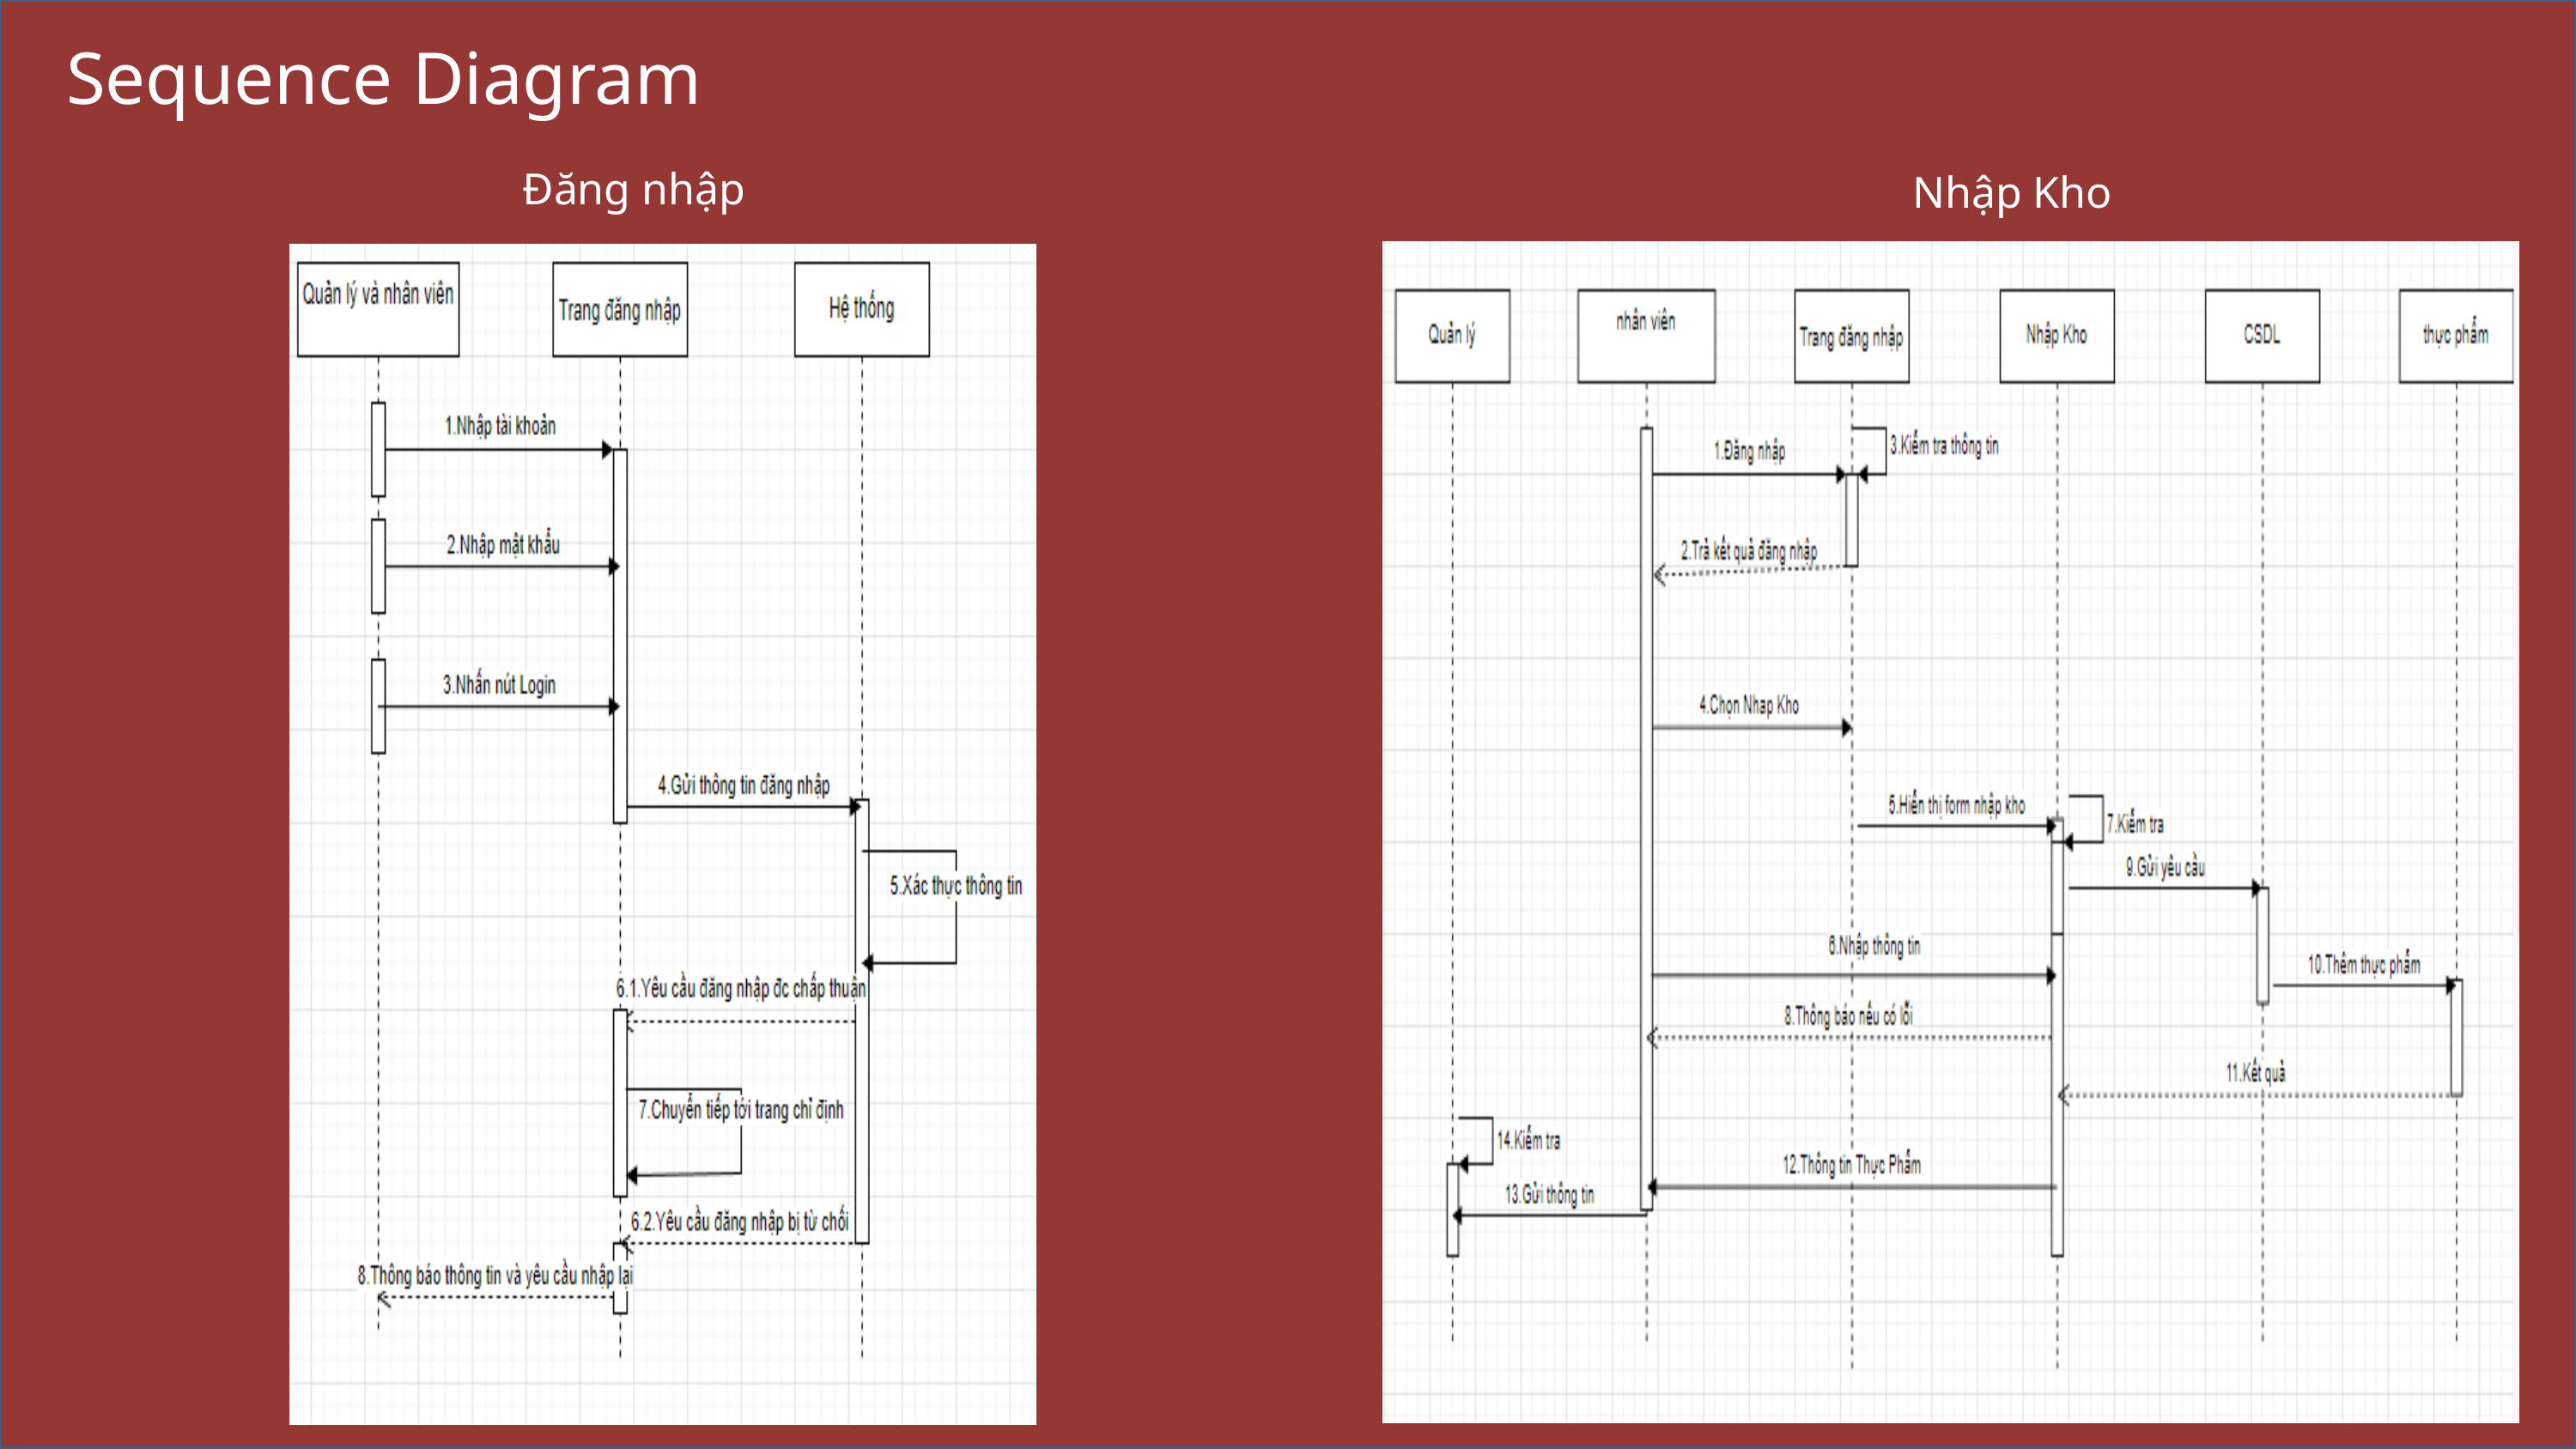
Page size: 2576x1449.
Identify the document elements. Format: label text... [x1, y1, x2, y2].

text_box [0, 0, 2576, 1449]
text_box Nhập Kho [1899, 158, 2555, 223]
picture [289, 244, 1036, 1426]
text_box Sequence Diagram [53, 27, 805, 125]
text_box Đăng nhập [509, 155, 1101, 221]
picture [1382, 241, 2519, 1424]
